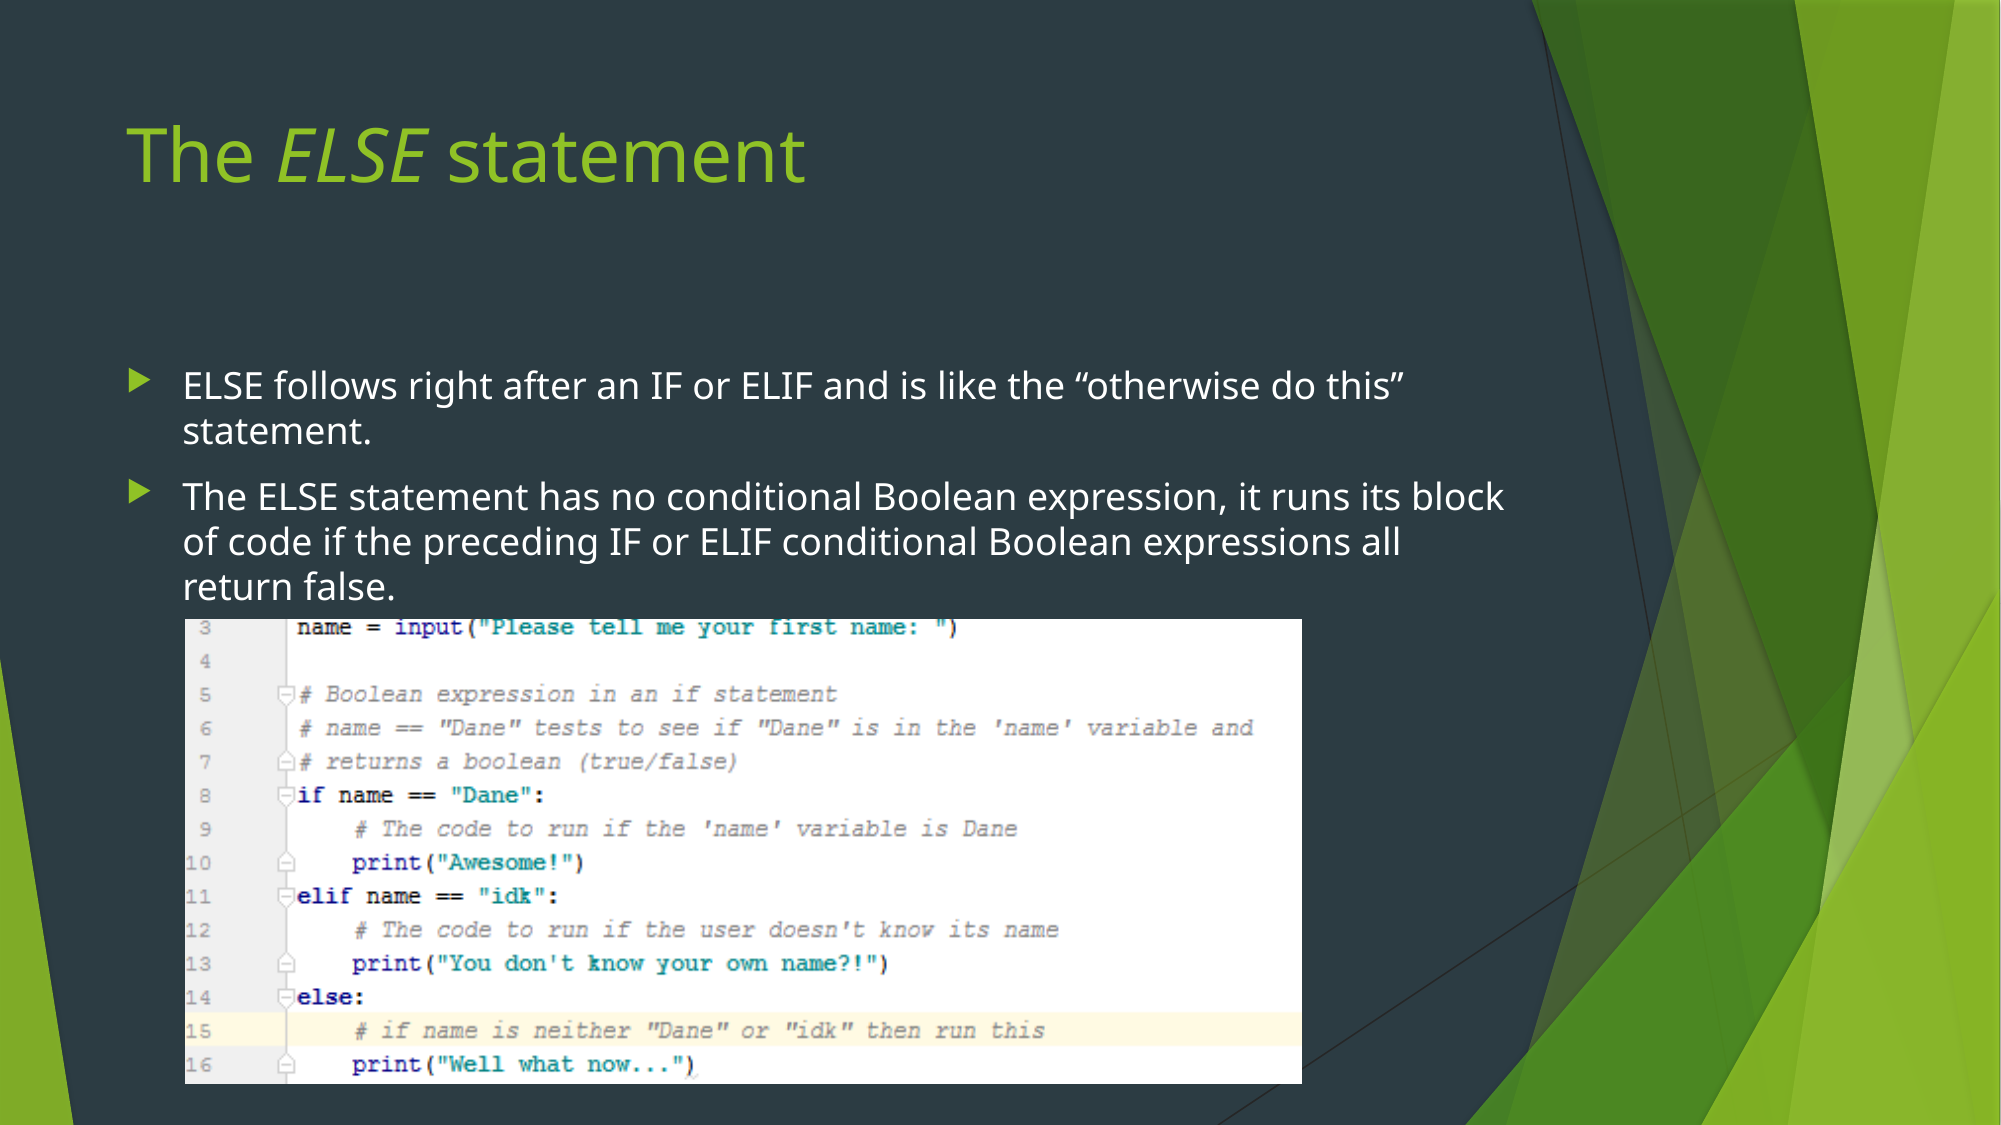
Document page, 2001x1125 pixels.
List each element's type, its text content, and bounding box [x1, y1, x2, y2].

list ELSE follows right after an IF or ELIF and is like the “otherwise do this” statement. The ELSE statement has no conditional Boolean expression, it runs its block of code if the preceding IF or ELIF conditional Boolean expressions all return false. [111, 354, 1522, 992]
picture [185, 618, 1302, 1084]
title The ELSE statement [111, 99, 1522, 317]
